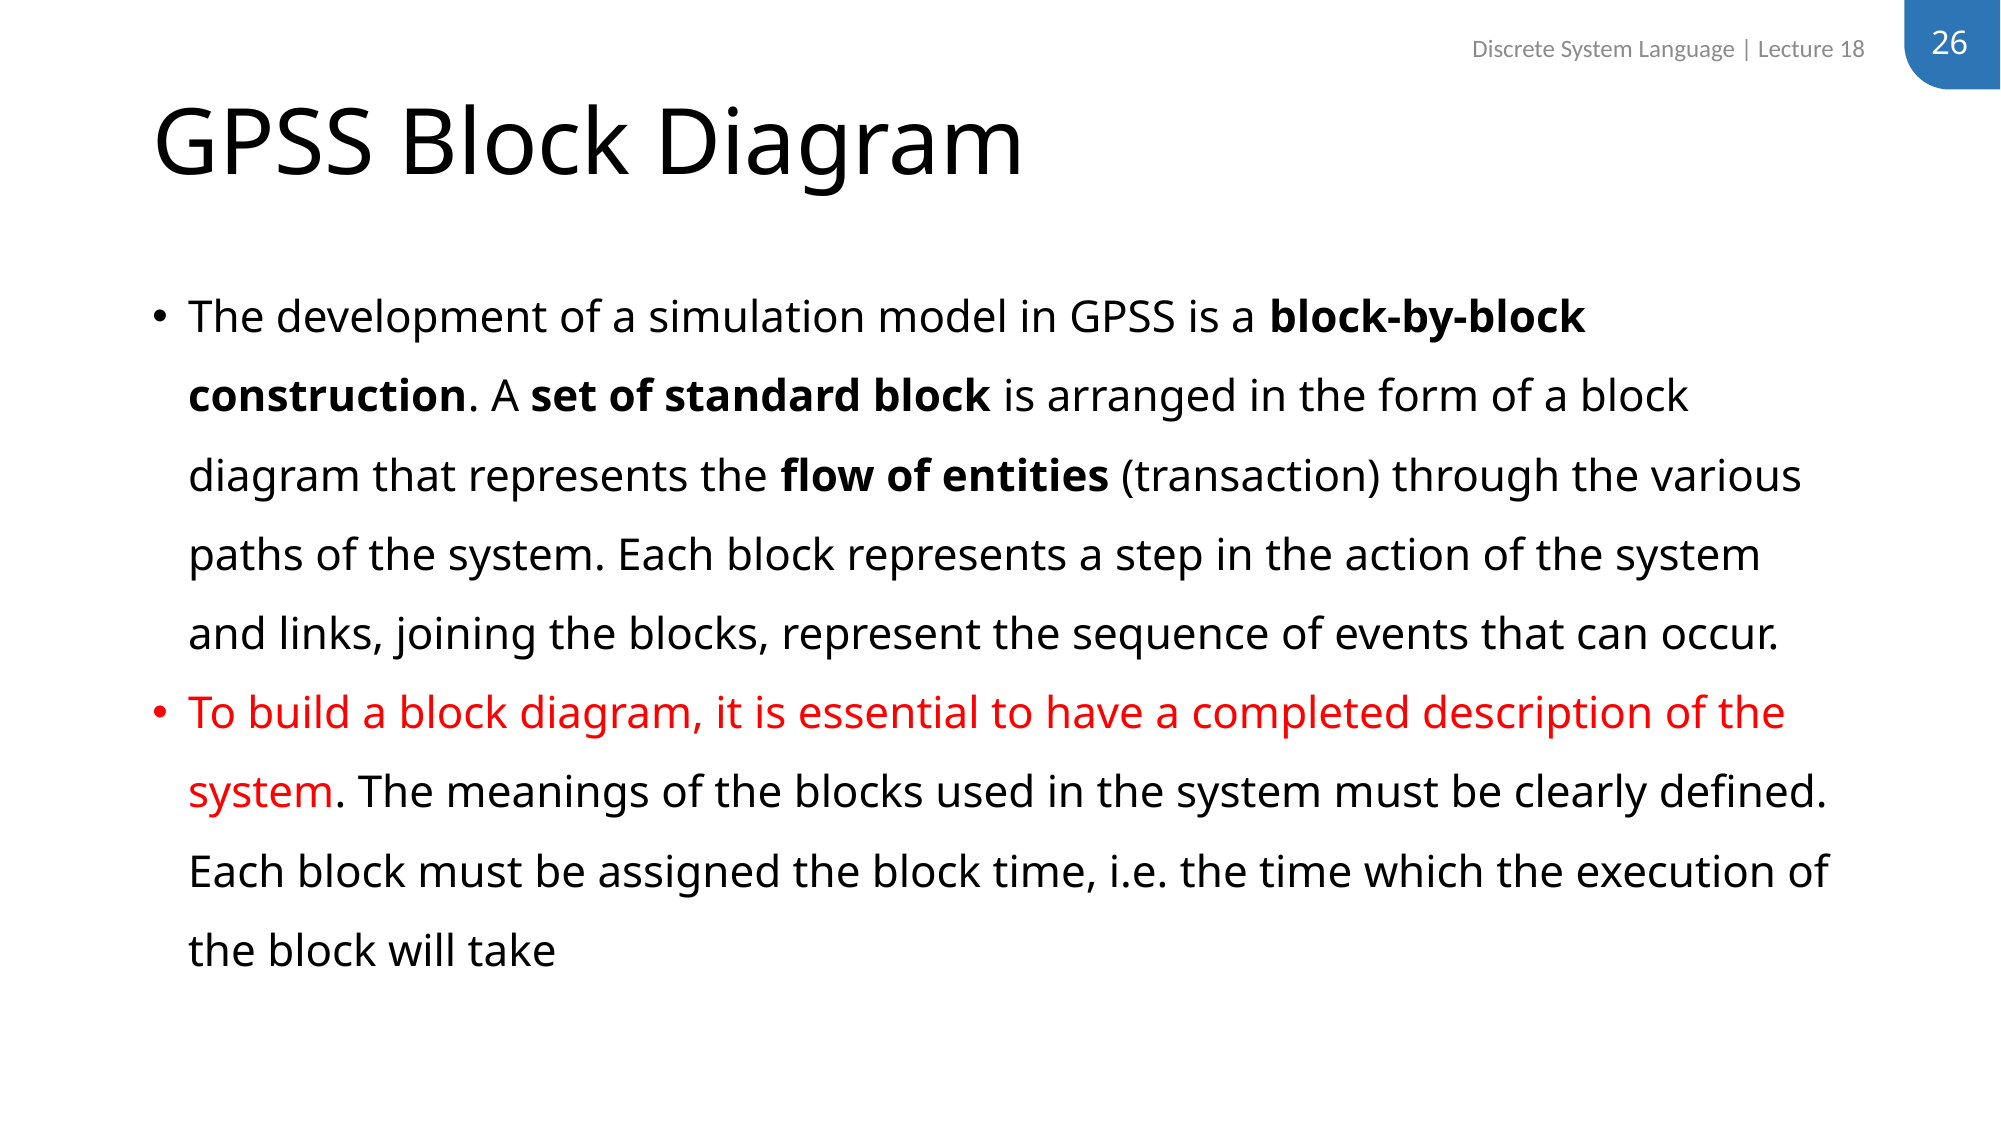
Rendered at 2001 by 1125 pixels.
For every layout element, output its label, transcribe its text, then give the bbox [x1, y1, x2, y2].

footer Discrete System Language | Lecture 18 [1205, 17, 1881, 78]
list The development of a simulation model in GPSS is a block-by-block construction. A set of standard block is arranged in the form of a block diagram that represents the flow of entities (transaction) through the various paths of the system. Each block represents a step in the action of the system and links, joining the blocks, represent the sequence of events that can occur. To build a block diagram, it is essential to have a completed description of the system. The meanings of the blocks used in the system must be clearly defined. Each block must be assigned the block time, i.e. the time which the execution of the block will take [137, 254, 1863, 1062]
title GPSS Block Diagram [137, 59, 1863, 231]
slide_number 26 [1887, 14, 1984, 75]
